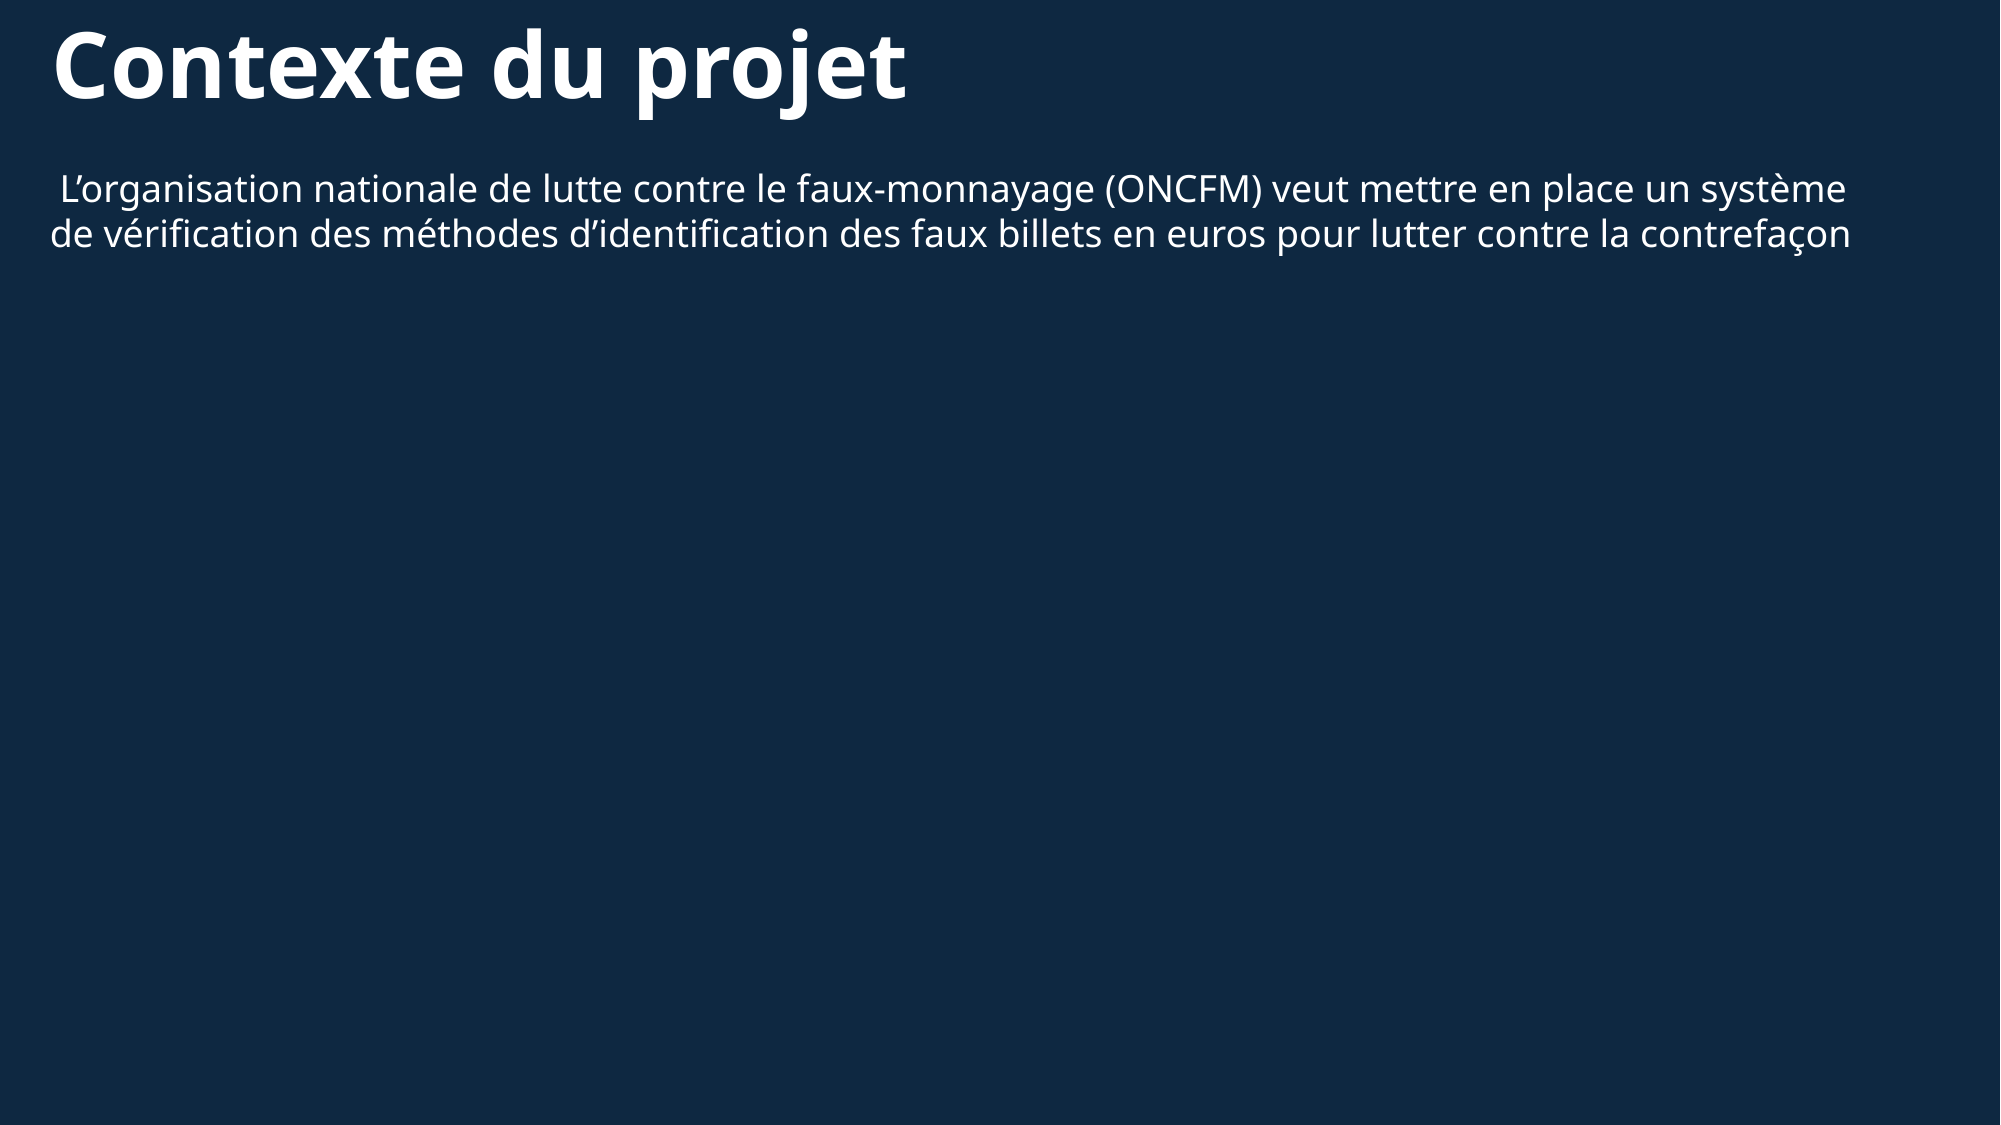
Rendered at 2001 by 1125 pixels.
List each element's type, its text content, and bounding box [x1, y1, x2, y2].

text_box Contexte du projet [37, 0, 1037, 127]
text_box L’organisation nationale de lutte contre le faux-monnayage (ONCFM) veut mettre en place un système de vérification des méthodes d’identification des faux billets en euros pour lutter contre la contrefaçon [35, 157, 1915, 263]
text_box [0, 127, 1247, 927]
